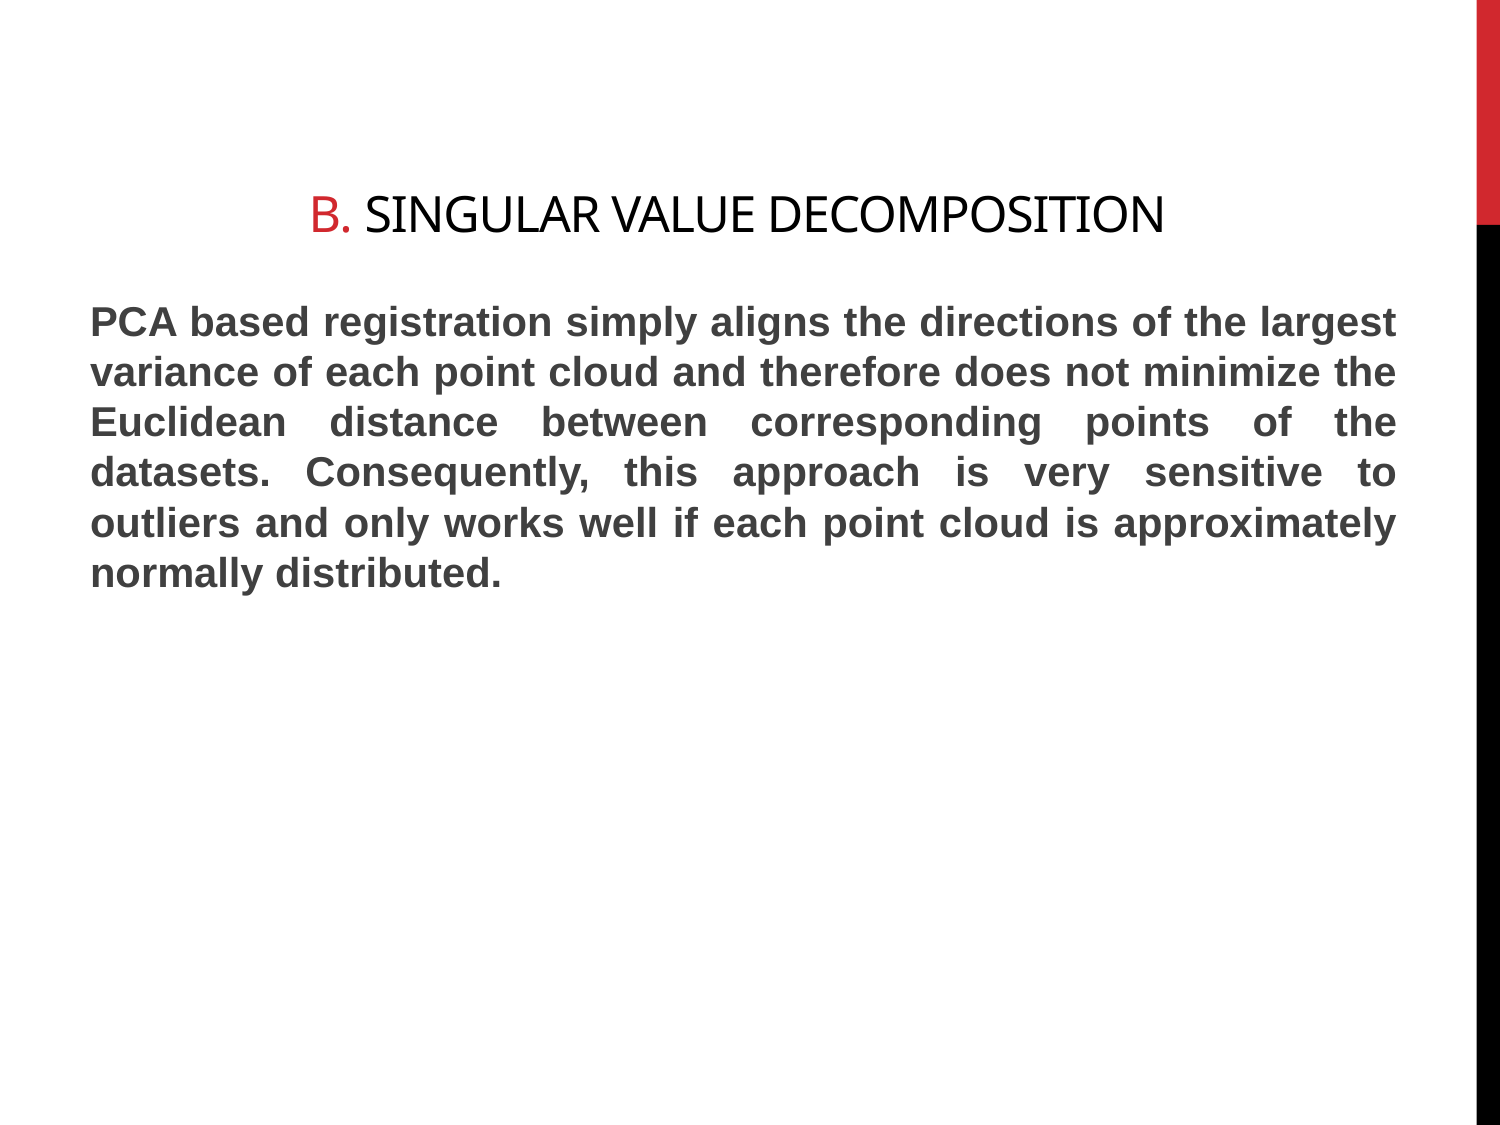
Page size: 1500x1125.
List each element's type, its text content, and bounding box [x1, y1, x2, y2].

title B. Singular Value Decomposition [75, 25, 1400, 250]
list PCA based registration simply aligns the directions of the largest variance of each point cloud and therefore does not minimize the Euclidean distance between corresponding points of the datasets. Consequently, this approach is very sensitive to outliers and only works well if each point cloud is approximately normally distributed. [75, 287, 1413, 1050]
